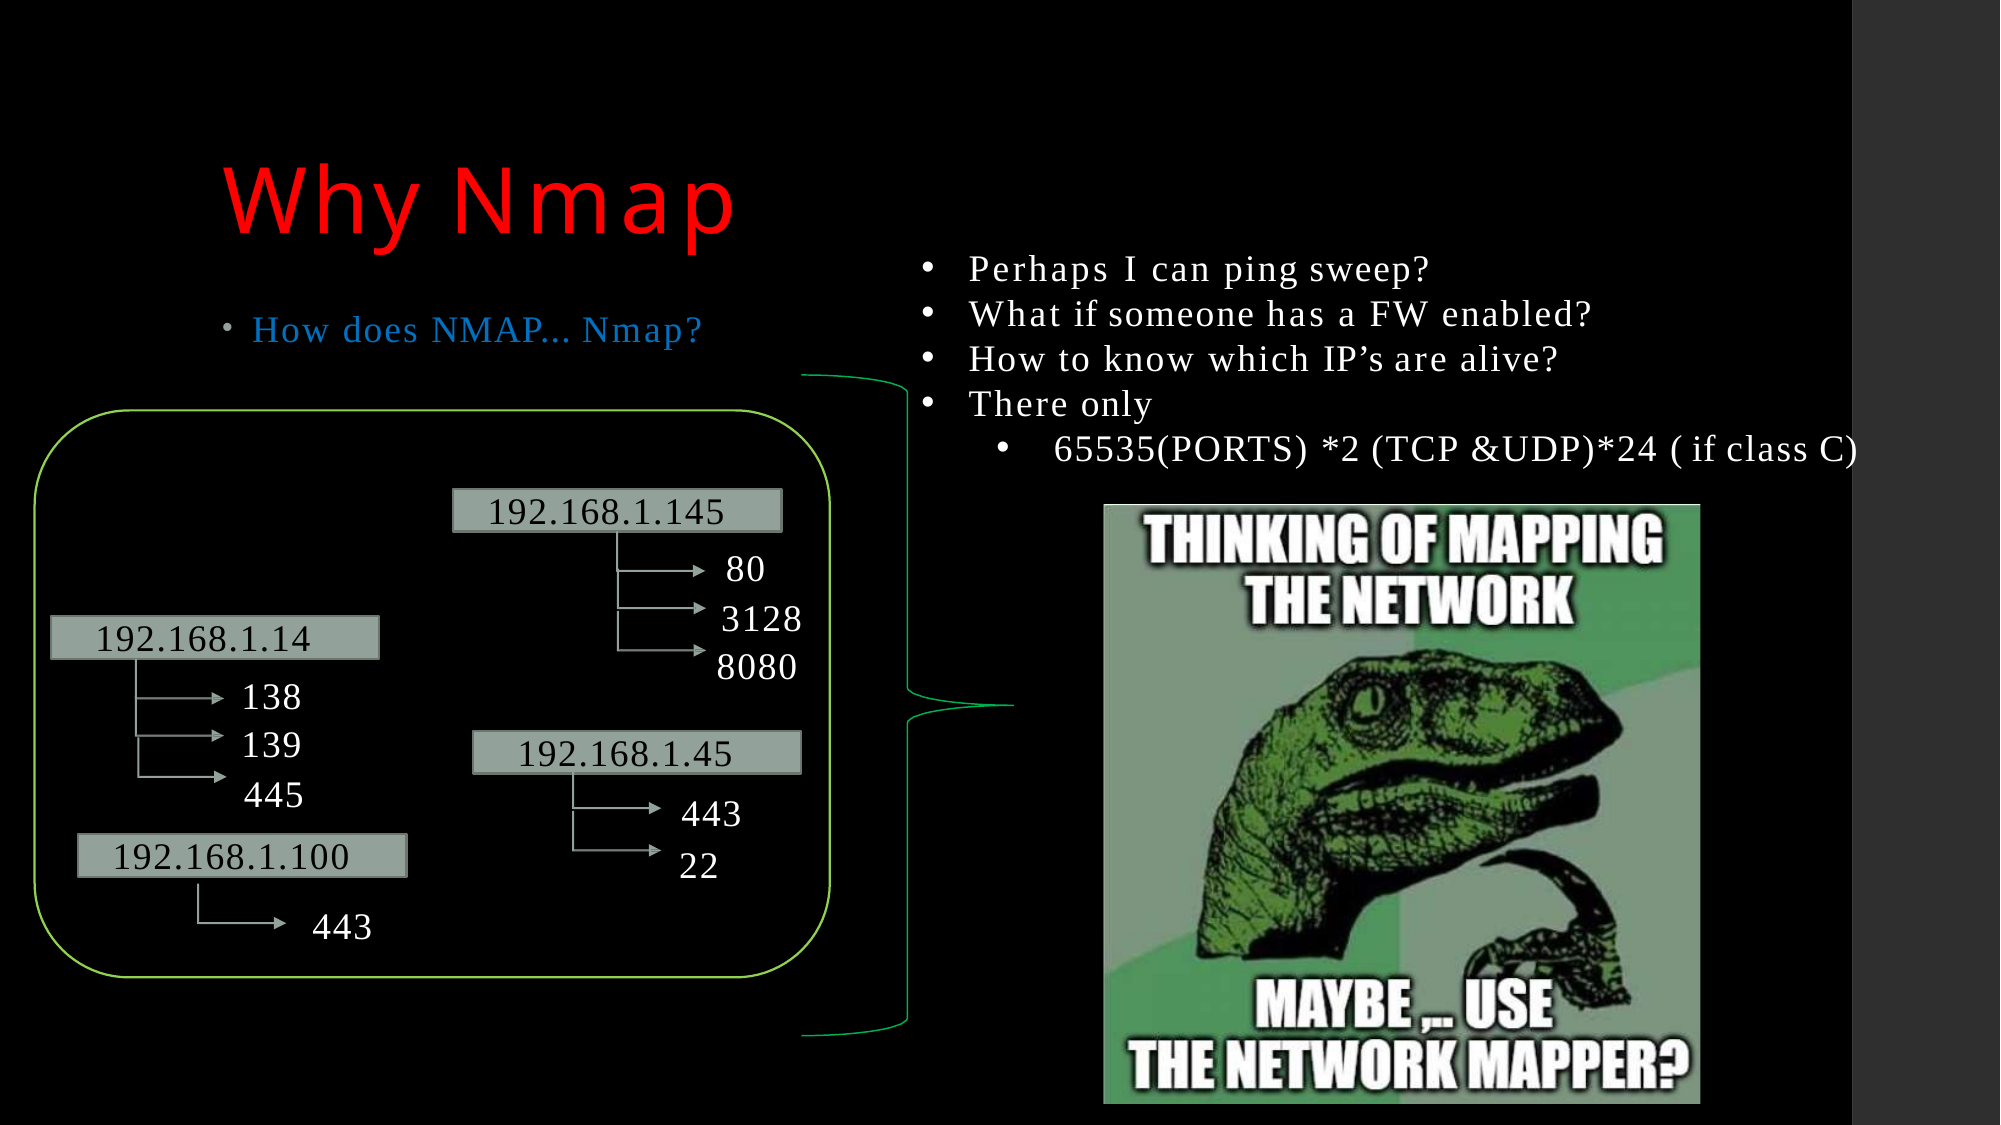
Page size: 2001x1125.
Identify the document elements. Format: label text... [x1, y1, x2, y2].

text_box [1103, 504, 1701, 1104]
text_box [572, 810, 662, 857]
text_box [137, 737, 227, 784]
text_box 192.168.1.145 [453, 489, 782, 532]
text_box 192.168.1.14 [51, 616, 380, 660]
text_box 138 139 445 [239, 666, 309, 816]
text_box Perhaps I can ping sweep? What if someone has a FW enabled? How to know which IP’s are alive? [919, 242, 1597, 377]
text_box [137, 692, 225, 705]
text_box 443 [310, 899, 377, 947]
text_box [616, 568, 707, 615]
text_box There only 65535(PORTS) *2 (TCP &UDP)*24 ( if class C) [919, 377, 1876, 470]
text_box 192.168.1.45 [472, 731, 801, 774]
text_box How does NMAP... Nmap? [219, 302, 713, 350]
text_box [616, 610, 707, 657]
text_box [619, 564, 706, 578]
text_box [34, 410, 801, 978]
text_box 192.168.1.100 [78, 834, 407, 877]
title Why Nmap [219, 139, 830, 330]
text_box 443 22 [677, 779, 746, 887]
text_box [197, 883, 287, 930]
text_box [572, 768, 662, 815]
text_box 80 3128 8080 [714, 536, 807, 687]
text_box [134, 696, 225, 742]
text_box [801, 374, 1014, 1036]
